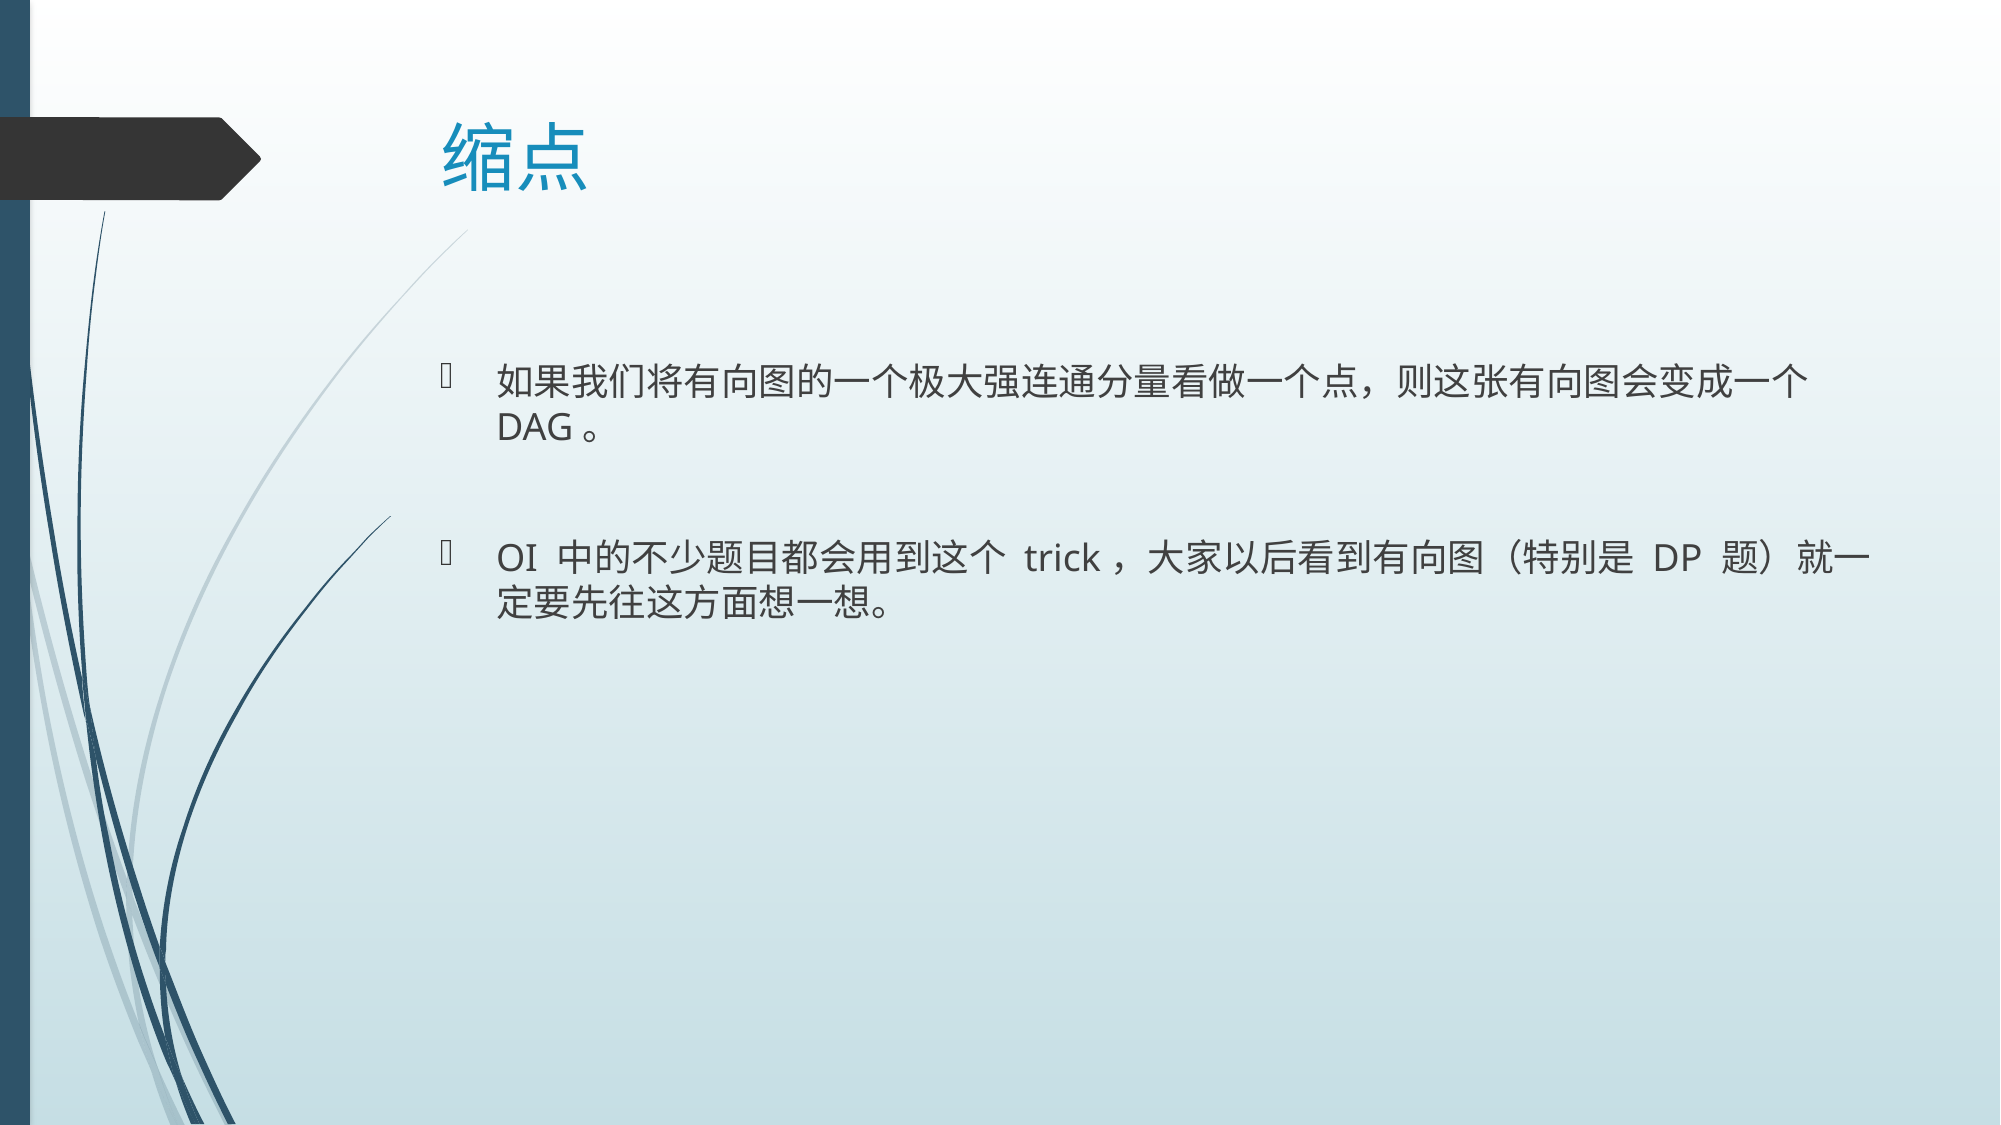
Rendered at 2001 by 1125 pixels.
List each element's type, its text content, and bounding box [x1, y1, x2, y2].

list 如果我们将有向图的一个极大强连通分量看做一个点，则这张有向图会变成一个 DAG。 OI 中的不少题目都会用到这个 trick，大家以后看到有向图（特别是 DP 题）就一定要先往这方面想一想。 [424, 350, 1888, 970]
title 缩点 [425, 102, 1888, 313]
